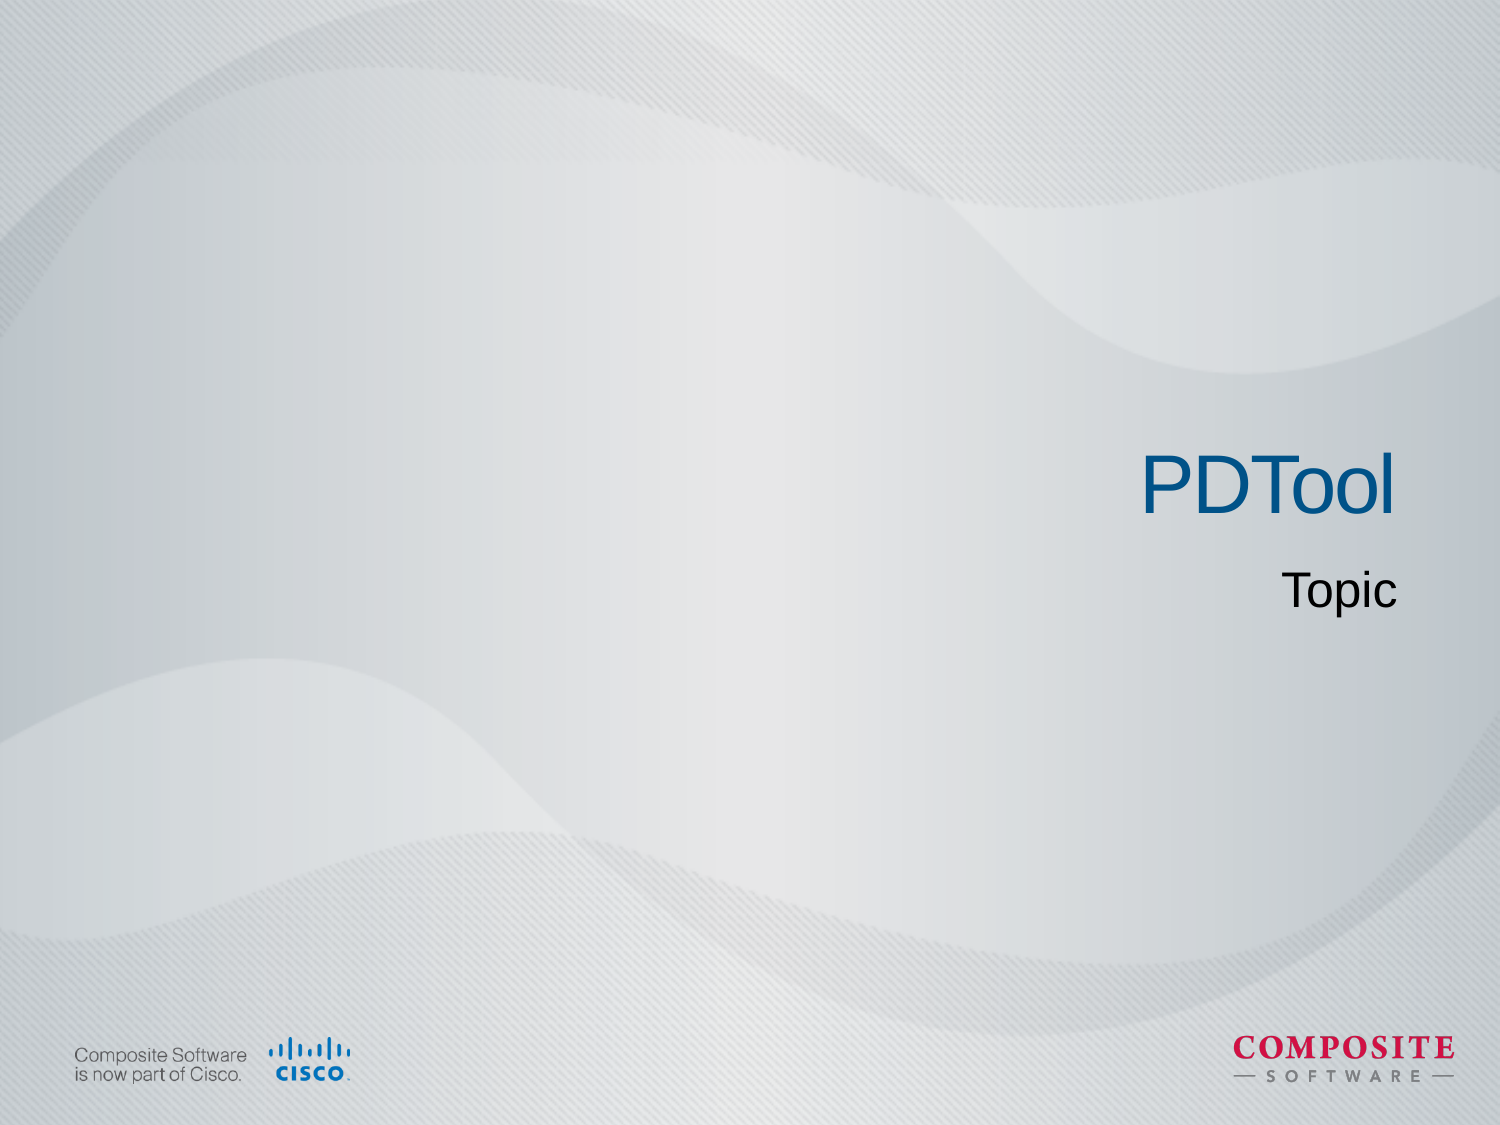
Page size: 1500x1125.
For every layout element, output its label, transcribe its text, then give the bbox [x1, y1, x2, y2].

picture [0, 0, 1500, 1125]
list Topic [62, 549, 1413, 863]
title PDTool [62, 375, 1413, 538]
